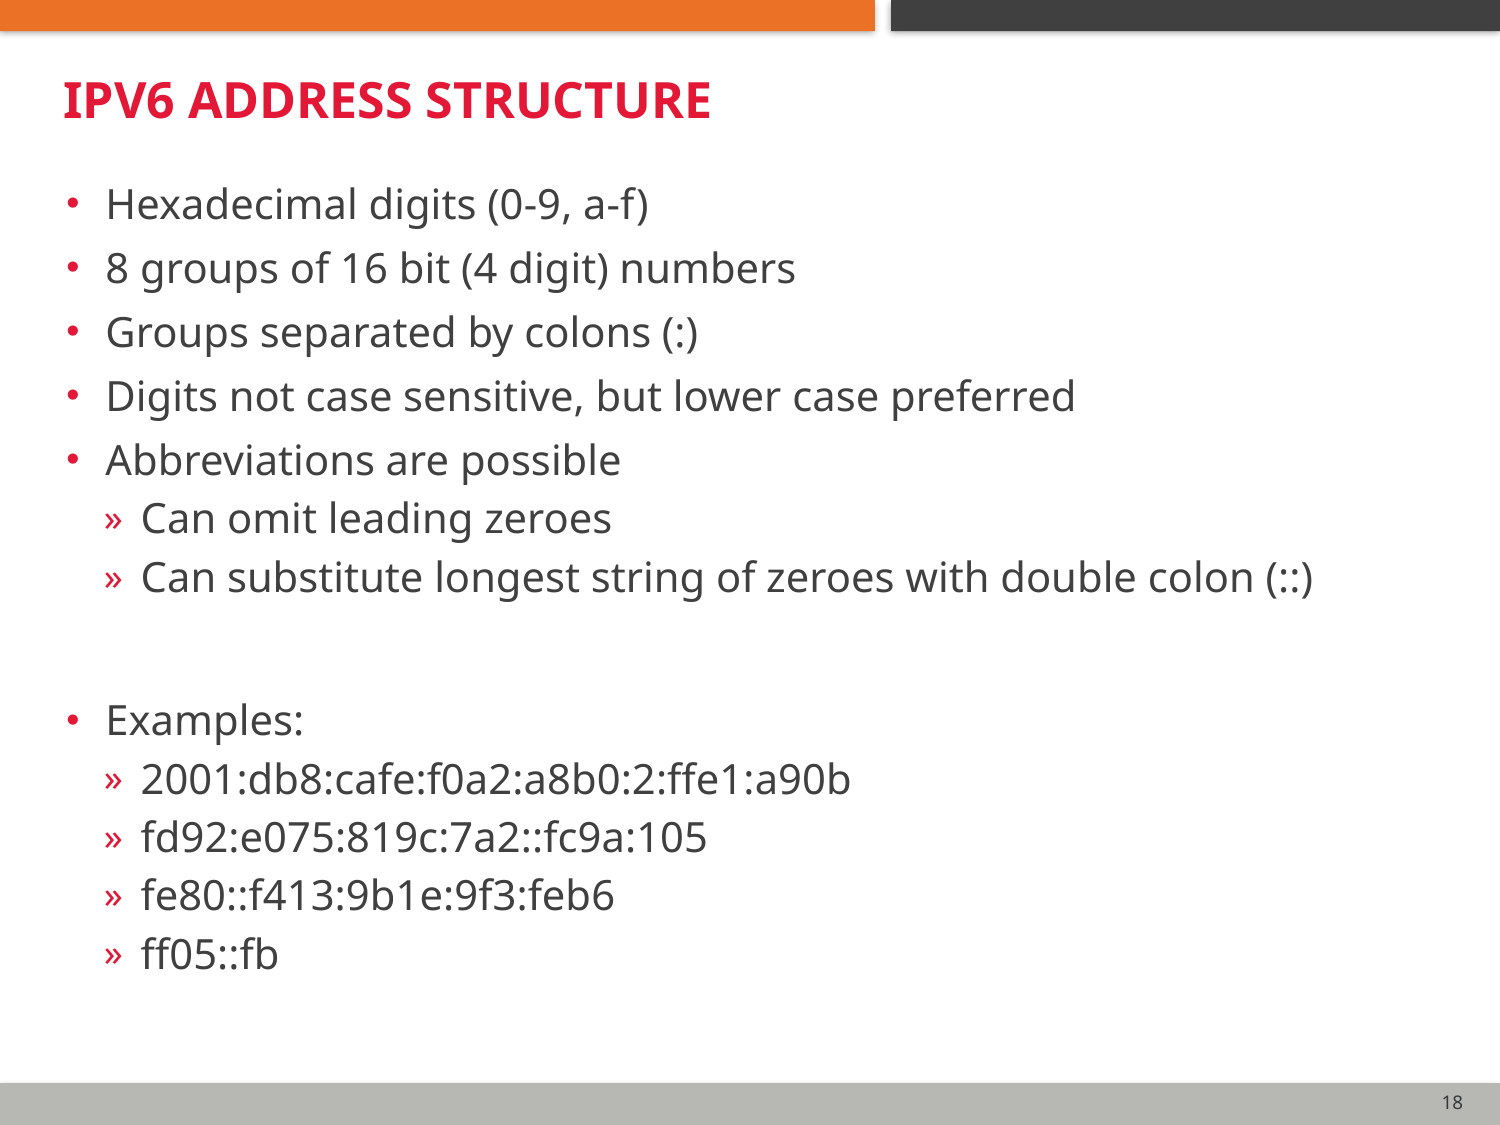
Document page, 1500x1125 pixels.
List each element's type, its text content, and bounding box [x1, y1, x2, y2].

list Hexadecimal digits (0-9, a-f) 8 groups of 16 bit (4 digit) numbers Groups separated by colons (:) Digits not case sensitive, but lower case preferred Abbreviations are possible Can omit leading zeroes Can substitute longest string of zeroes with double colon (::) Examples: 2001:db8:cafe:f0a2:a8b0:2:ffe1:a90b fd92:e075:819c:7a2::fc9a:105 fe80::f413:9b1e:9f3:feb6 ff05::fb [51, 170, 1425, 1052]
title ipv6 address structure [48, 54, 1424, 142]
